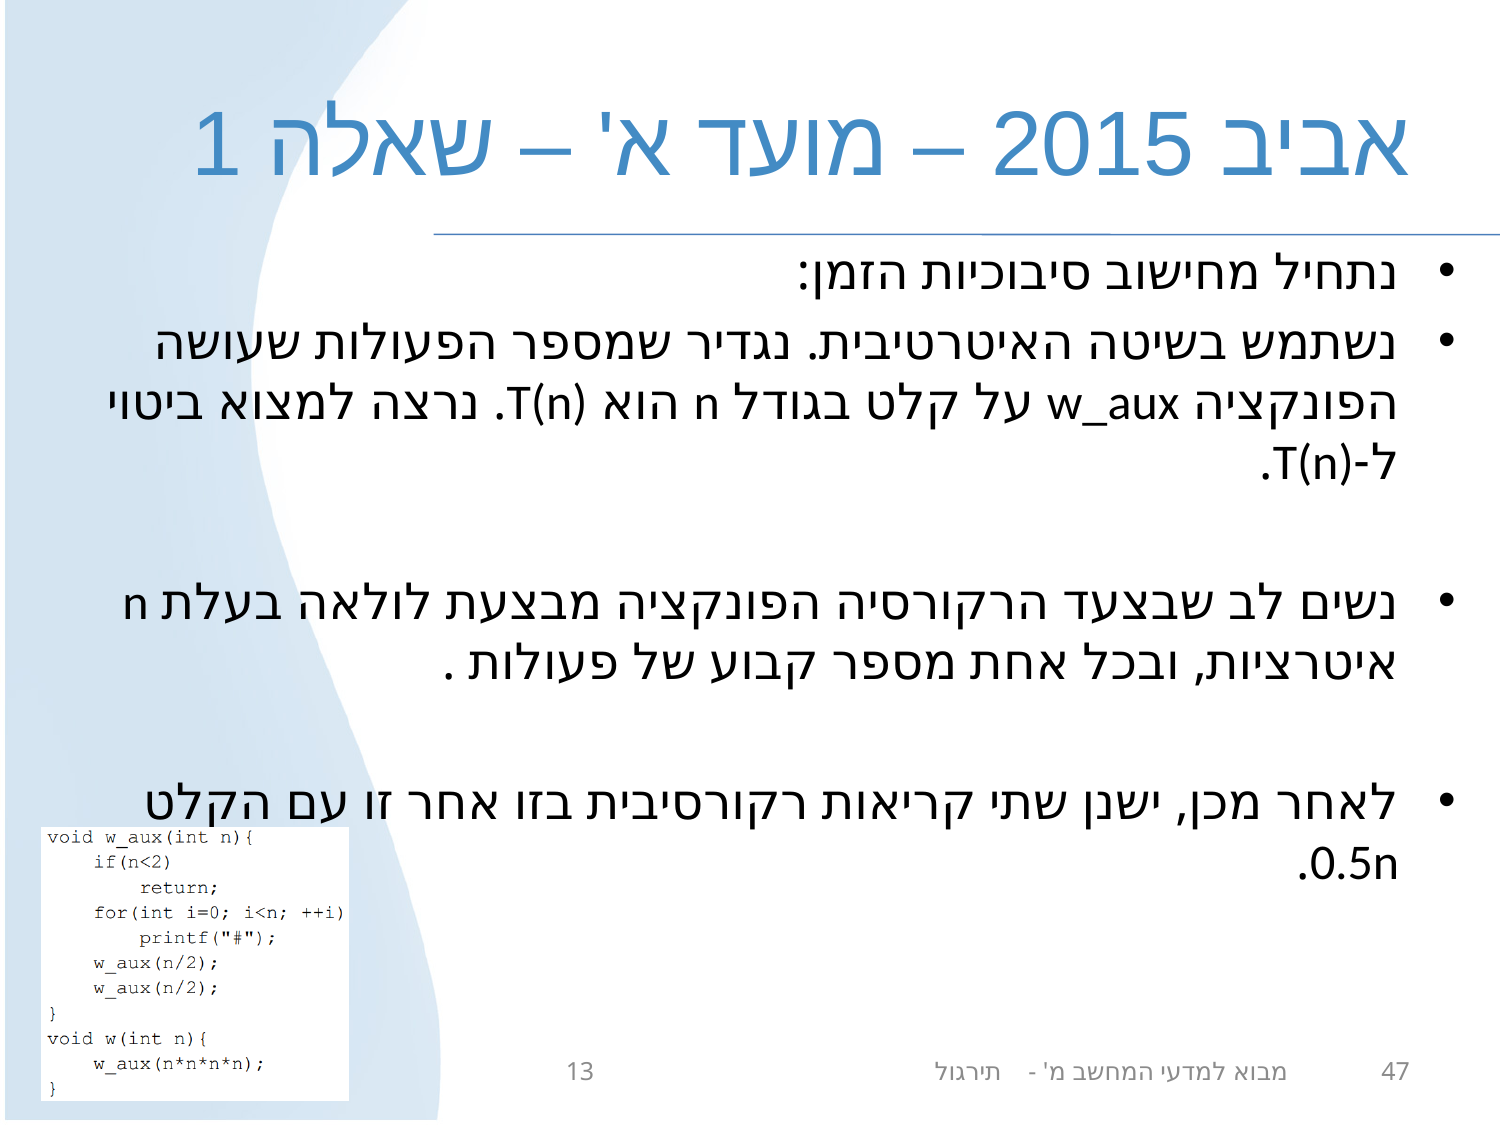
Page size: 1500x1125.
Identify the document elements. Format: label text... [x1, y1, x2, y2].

footer מבוא למדעי המחשב מ' - תירגול 13 [512, 1042, 988, 1103]
title אביב 2015 – מועד א' – שאלה 1 [74, 44, 1426, 233]
slide_number 47 [1074, 1042, 1425, 1103]
picture [0, 0, 1500, 1125]
